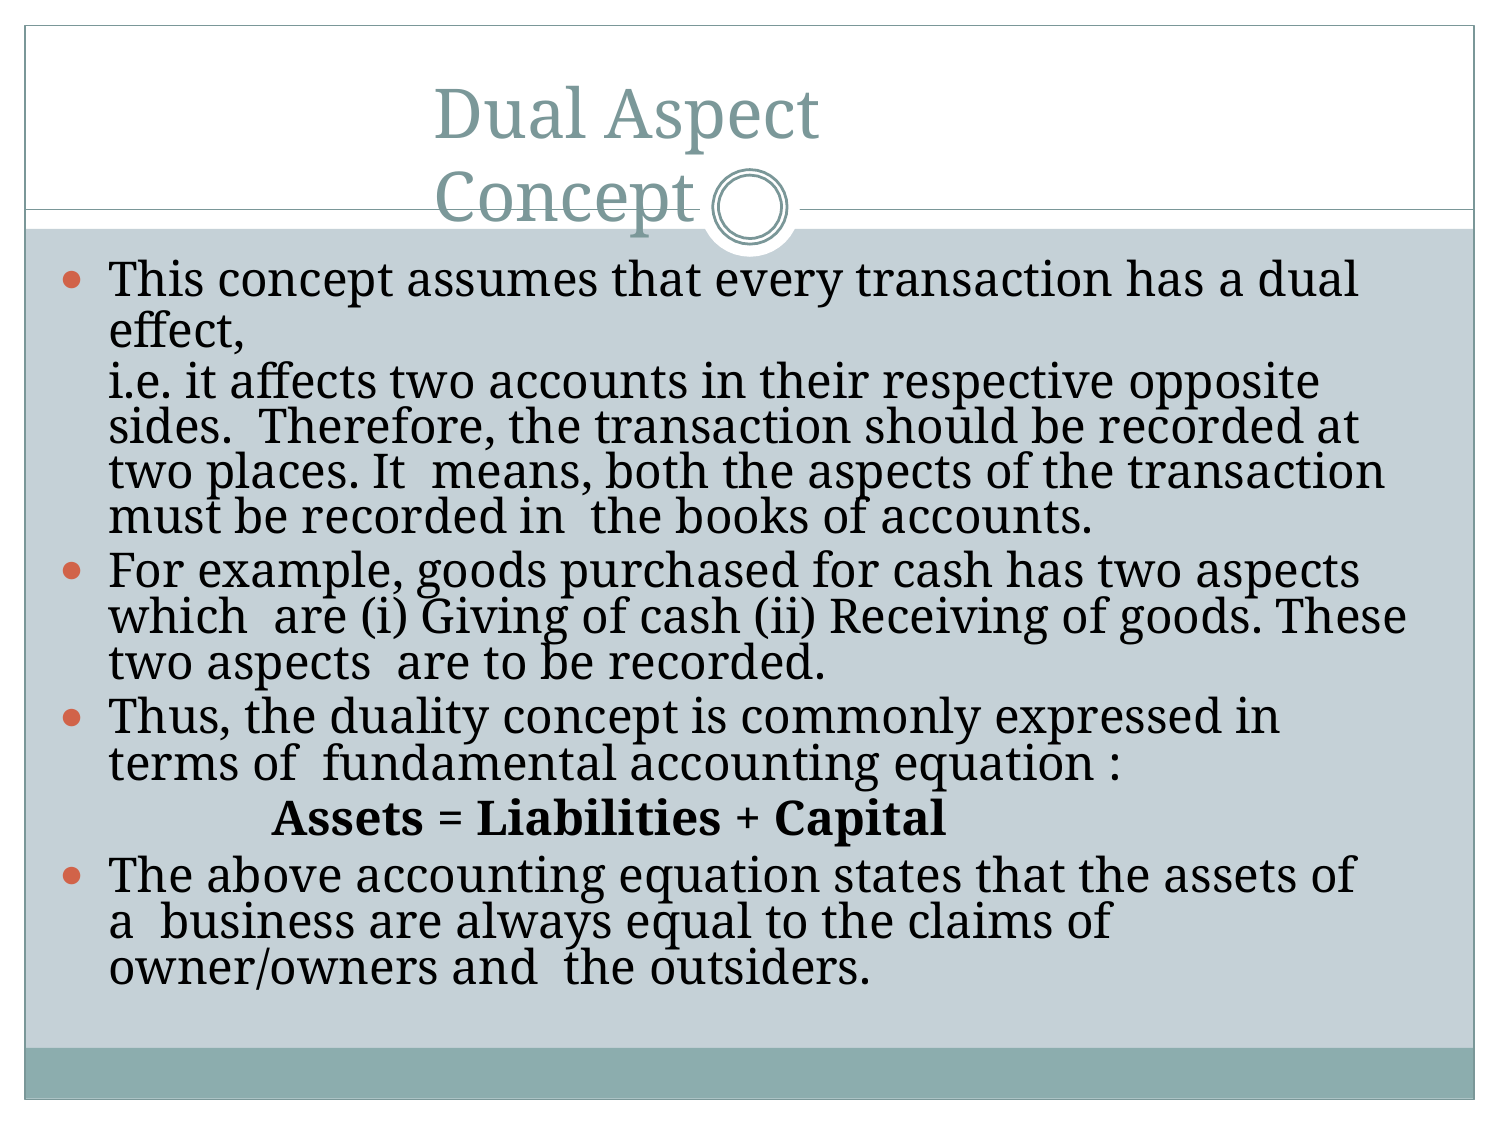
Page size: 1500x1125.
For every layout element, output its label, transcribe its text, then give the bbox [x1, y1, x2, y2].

title Dual Aspect Concept [431, 68, 1067, 252]
text_box This concept assumes that every transaction has a dual effect, i.e. it affects two accounts in their respective opposite sides. Therefore, the transaction should be recorded at two places. It means, both the aspects of the transaction must be recorded in the books of accounts. For example, goods purchased for cash has two aspects which are (i) Giving of cash (ii) Receiving of goods. These two aspects are to be recorded. Thus, the duality concept is commonly expressed in terms of fundamental accounting equation : Assets = Liabilities + Capital The above accounting equation states that the assets of a business are always equal to the claims of owner/owners and the outsiders. [57, 252, 1434, 994]
